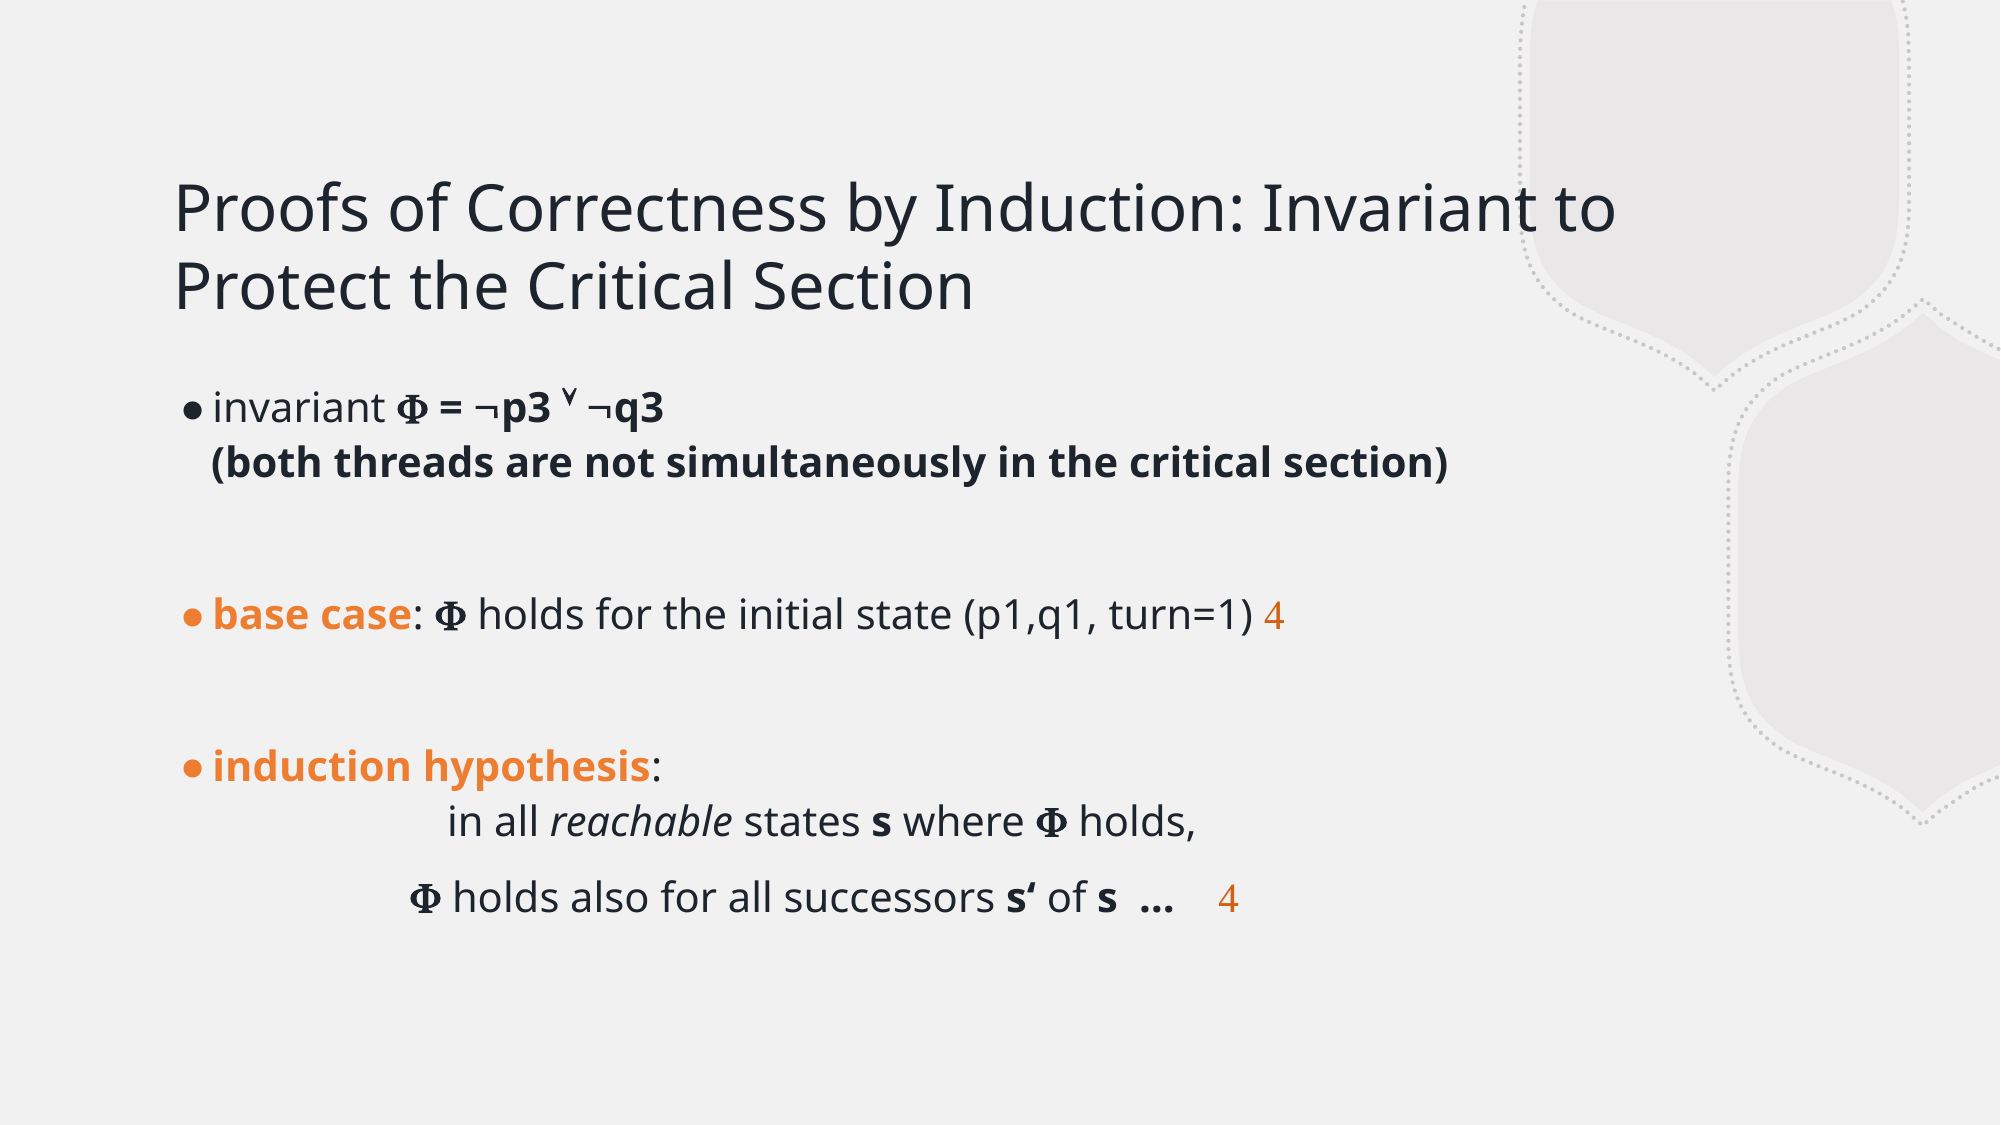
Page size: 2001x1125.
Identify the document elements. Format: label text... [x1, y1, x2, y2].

list invariant  = p3  q3 (both threads are not simultaneously in the critical section) base case:  holds for the initial state (p1,q1, turn=1)  induction hypothesis: in all reachable states s where  holds,  holds also for all successors s‘ of s …  [158, 368, 1648, 968]
title Proofs of Correctness by Induction: Invariant to Protect the Critical Section [158, 157, 1648, 332]
